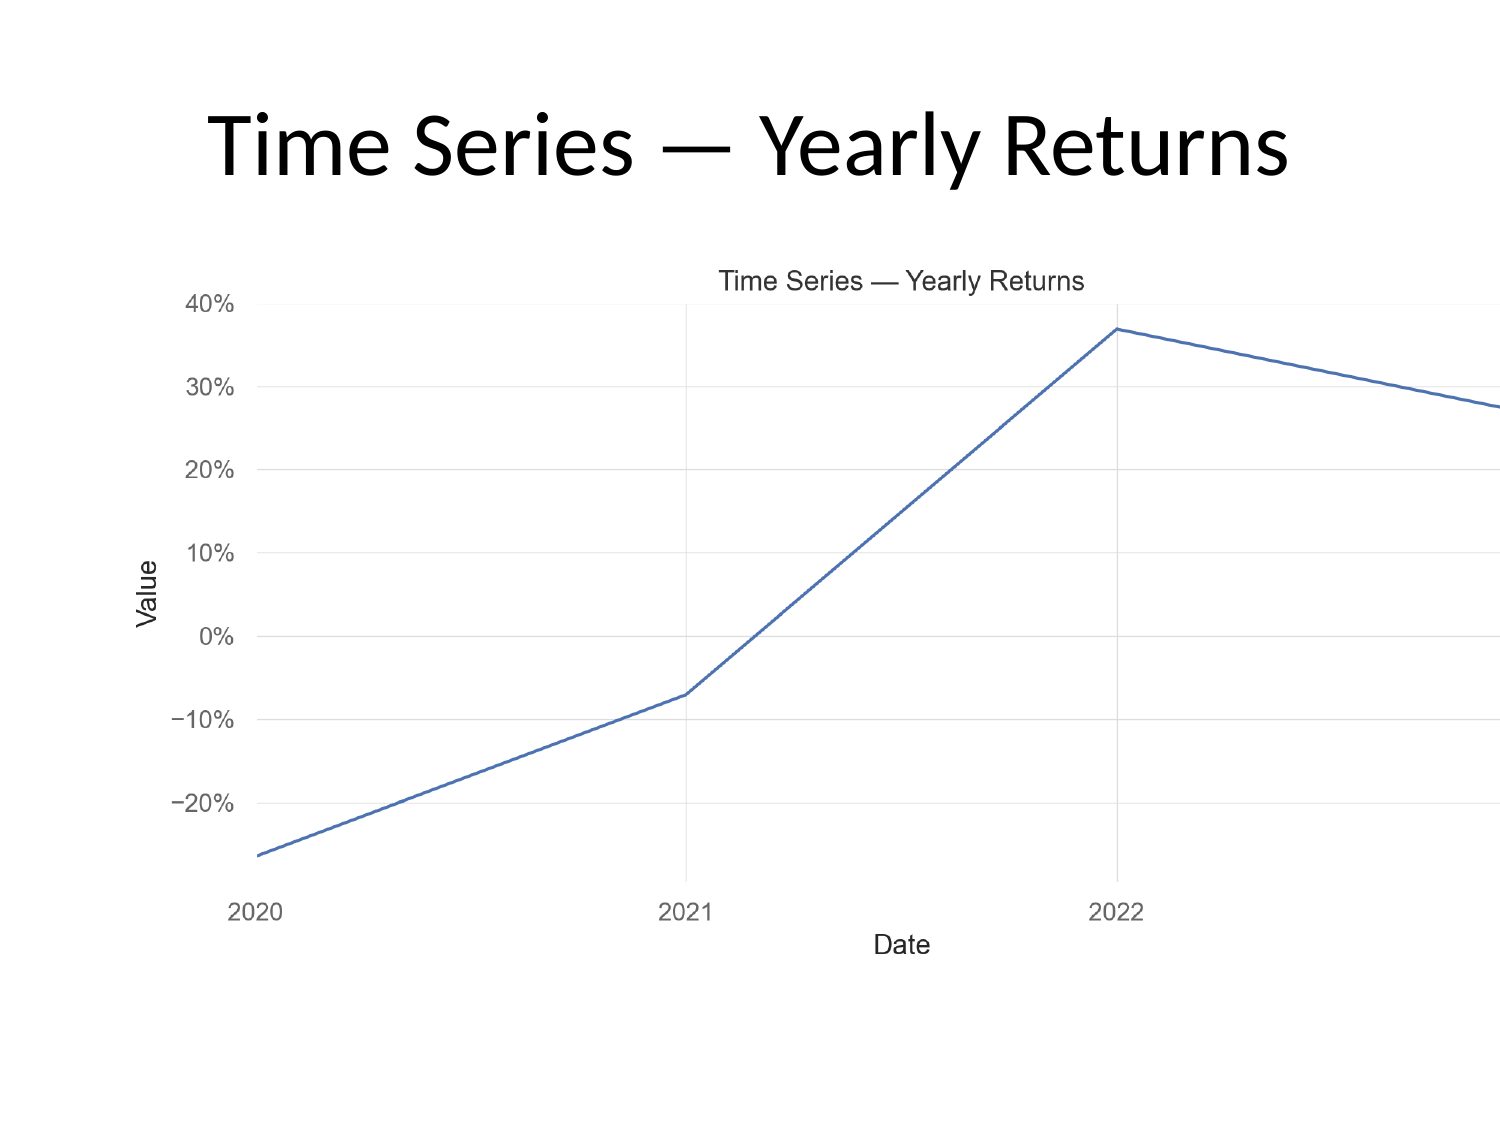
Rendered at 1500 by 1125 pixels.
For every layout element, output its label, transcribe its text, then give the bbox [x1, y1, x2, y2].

picture [104, 239, 1500, 991]
title Time Series — Yearly Returns [75, 45, 1425, 233]
